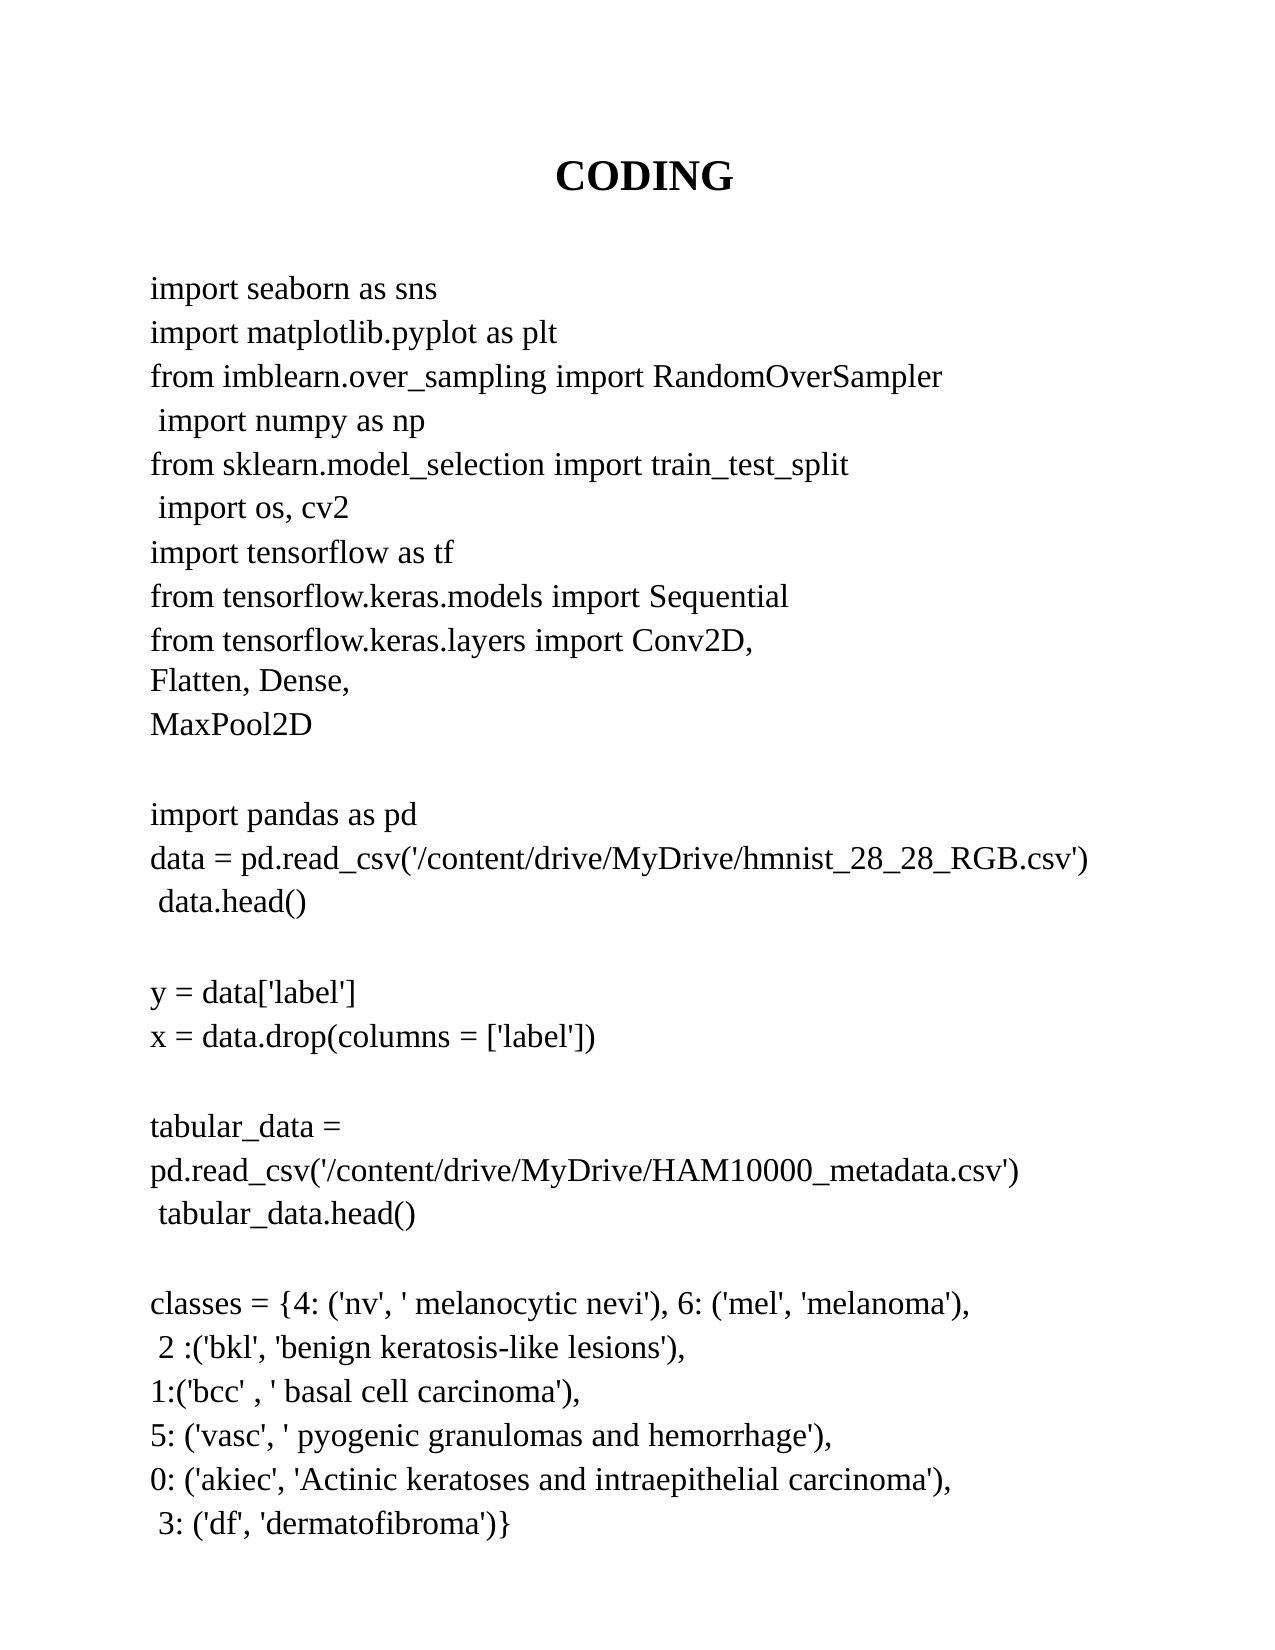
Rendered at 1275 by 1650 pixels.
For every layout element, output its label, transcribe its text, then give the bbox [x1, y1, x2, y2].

text_box CODING import seaborn as sns import matplotlib.pyplot as plt from imblearn.over_sampling import RandomOverSampler import numpy as np from sklearn.model_selection import train_test_split import os, cv2 import tensorflow as tf from tensorflow.keras.models import Sequential from tensorflow.keras.layers import Conv2D, Flatten, Dense, MaxPool2D import pandas as pd data = pd.read_csv('/content/drive/MyDrive/hmnist_28_28_RGB.csv') data.head() y = data['label'] x = data.drop(columns = ['label']) tabular_data = pd.read_csv('/content/drive/MyDrive/HAM10000_metadata.csv') tabular_data.head() classes = {4: ('nv', ' melanocytic nevi'), 6: ('mel', 'melanoma'), 2 :('bkl', 'benign keratosis-like lesions'), 1:('bcc' , ' basal cell carcinoma'), 5: ('vasc', ' pyogenic granulomas and hemorrhage'), 0: ('akiec', 'Actinic keratoses and intraepithelial carcinoma'), 3: ('df', 'dermatofibroma')} [147, 144, 1092, 1541]
